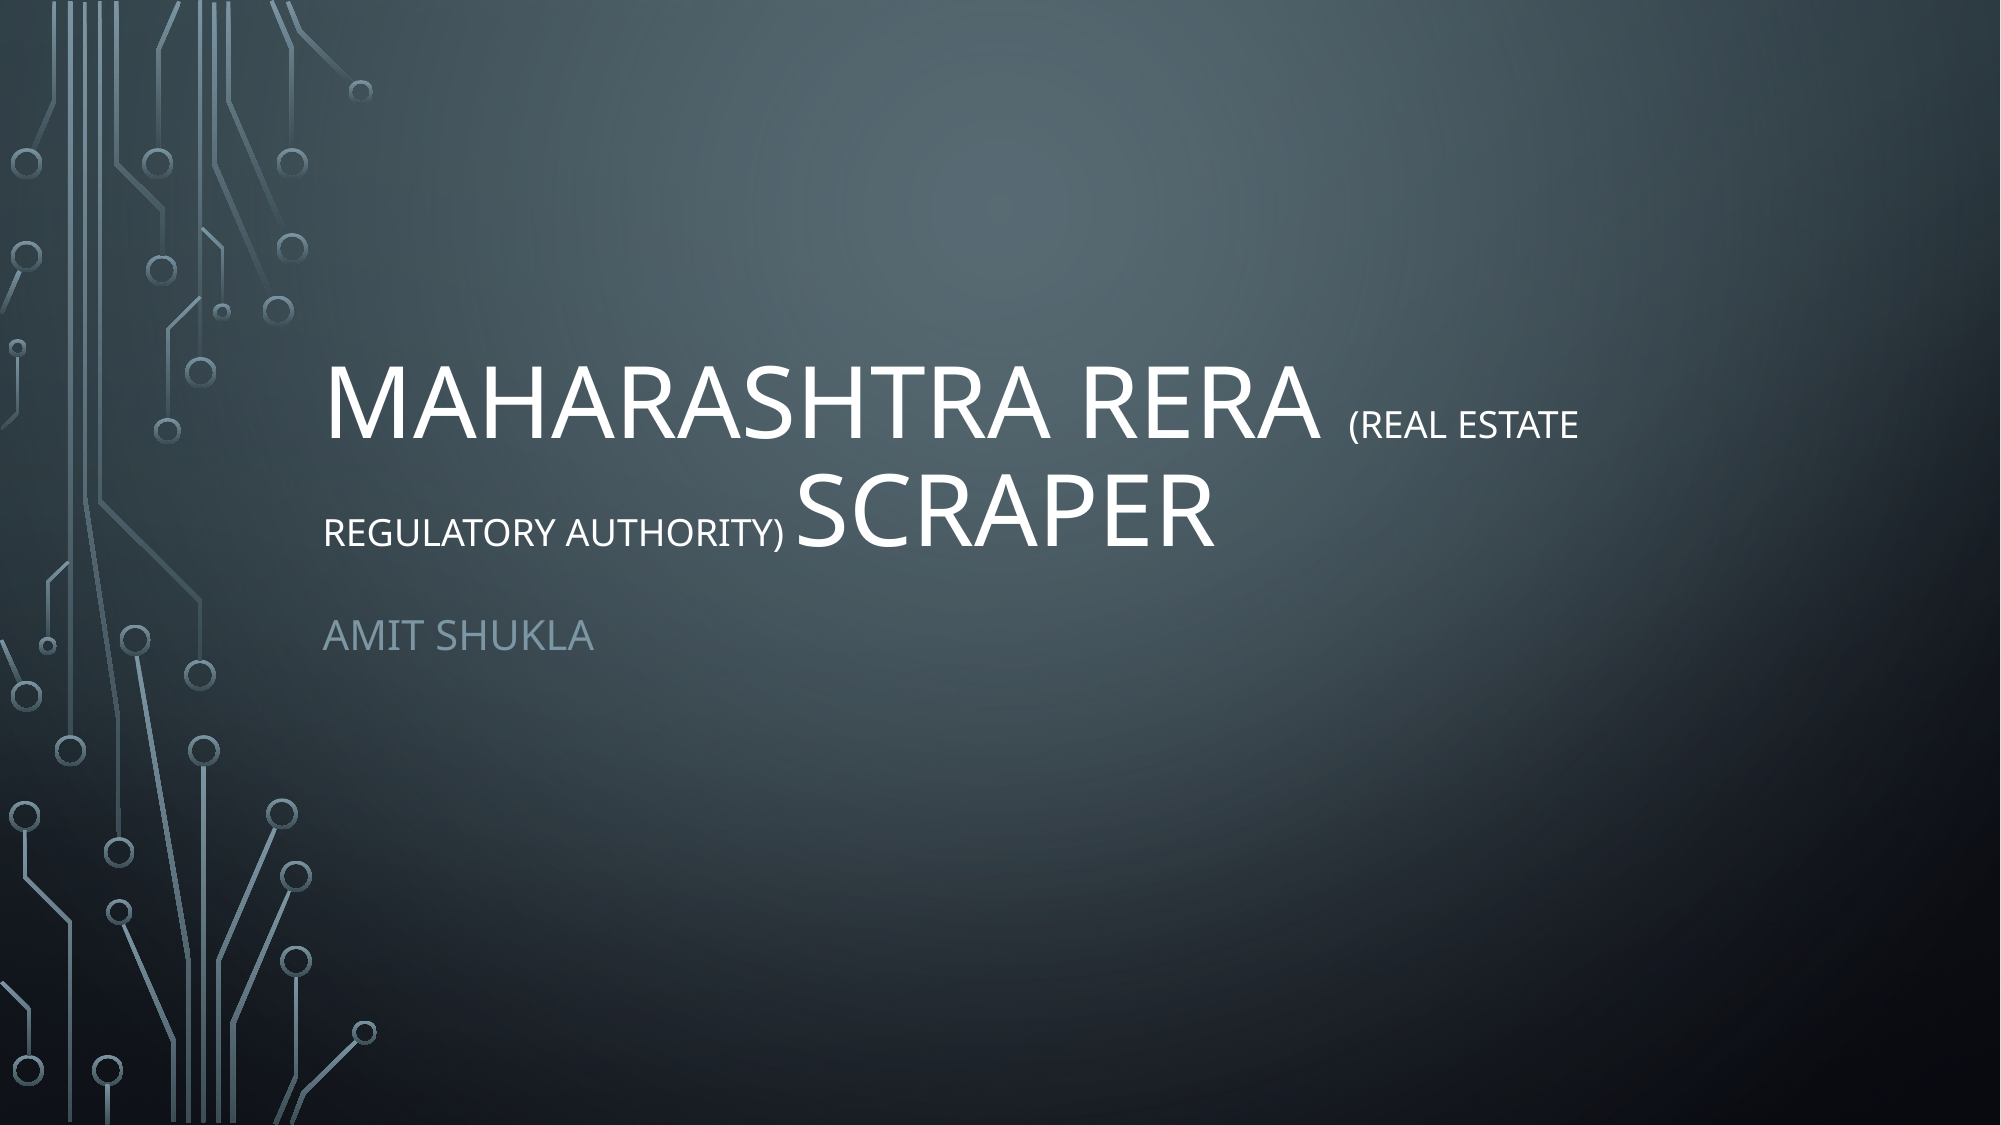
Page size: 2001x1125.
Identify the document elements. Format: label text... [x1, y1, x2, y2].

subtitle Amit shukla [307, 590, 1750, 863]
title Maharashtra Rera (Real Estate Regulatory Authority) Scraper [307, 184, 1750, 576]
